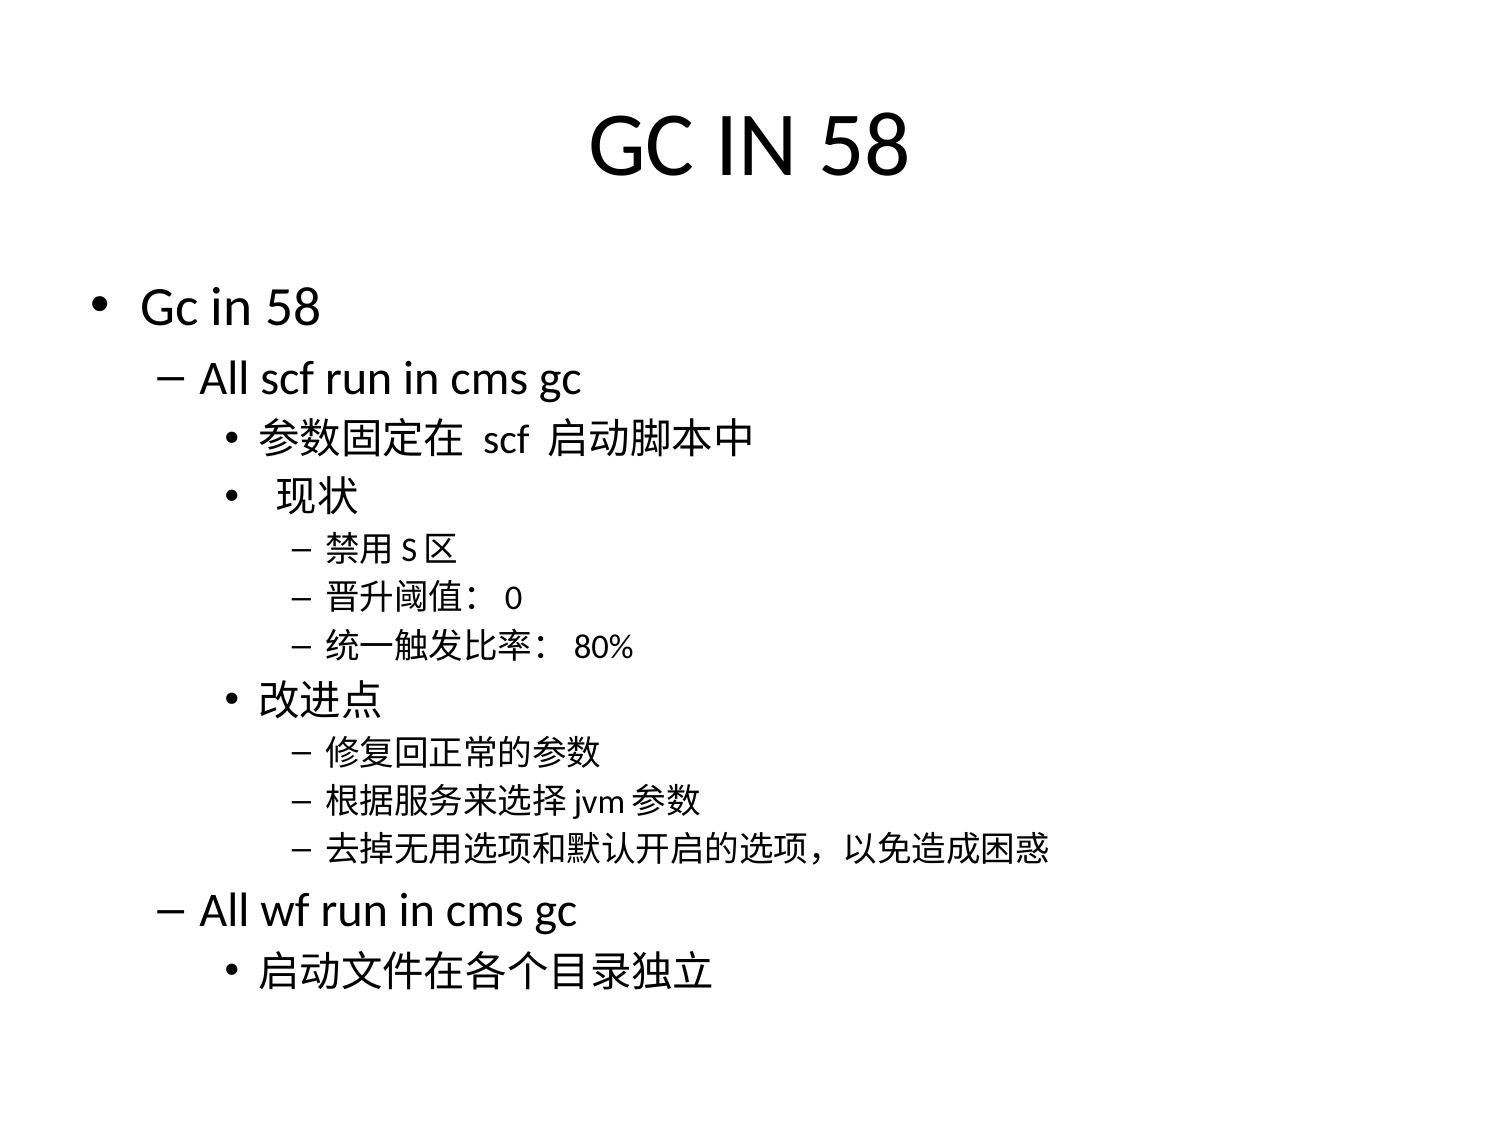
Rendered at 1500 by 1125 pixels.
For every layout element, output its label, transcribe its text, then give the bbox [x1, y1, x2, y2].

list Gc in 58 All scf run in cms gc 参数固定在 scf 启动脚本中 现状 禁用S区 晋升阈值：0 统一触发比率：80% 改进点 修复回正常的参数 根据服务来选择jvm参数 去掉无用选项和默认开启的选项，以免造成困惑 All wf run in cms gc 启动文件在各个目录独立 [75, 262, 1425, 1005]
title GC IN 58 [75, 45, 1425, 233]
